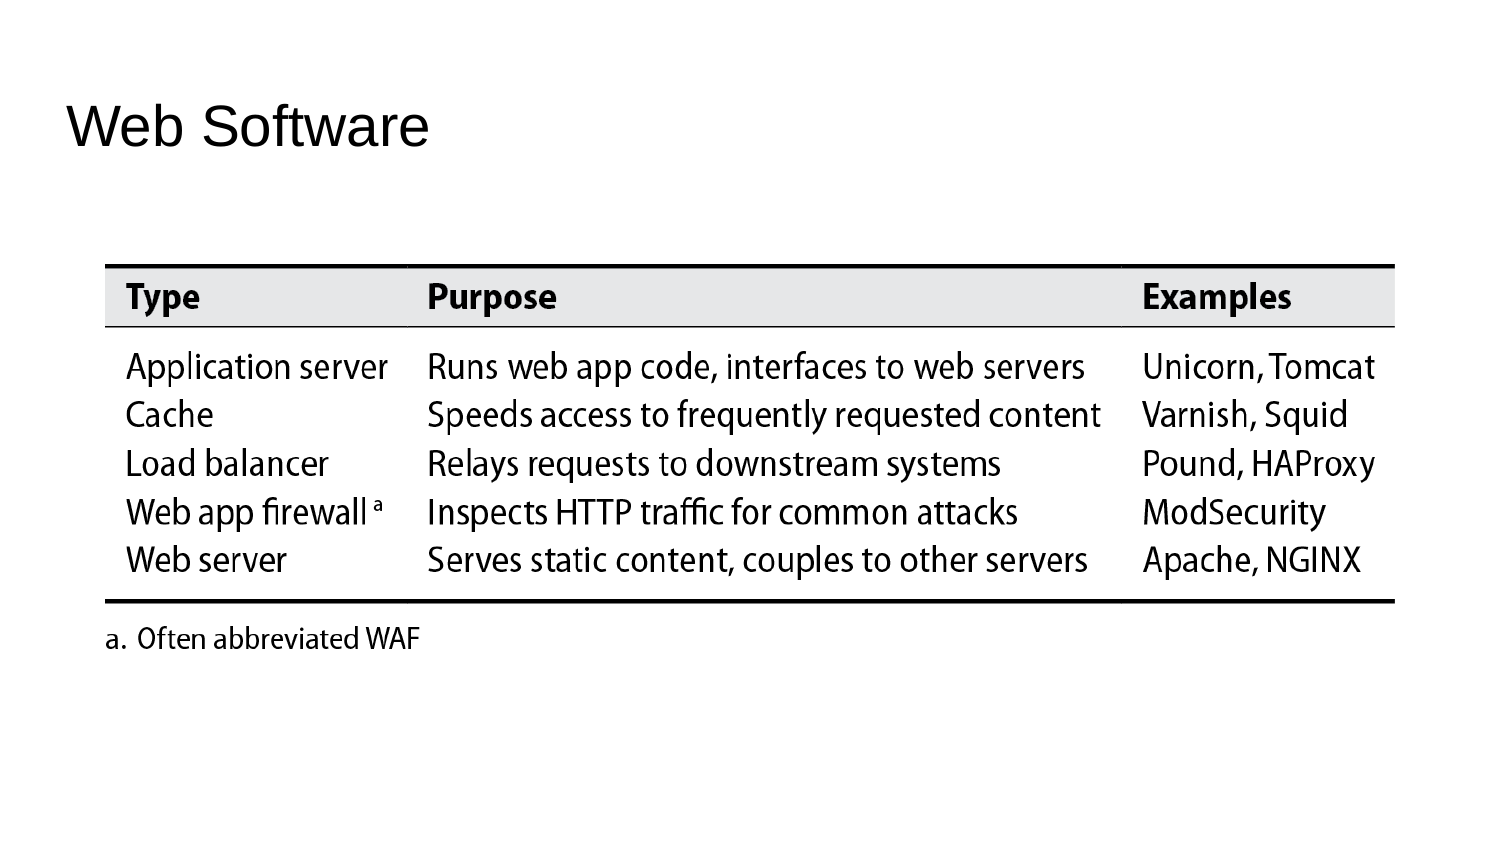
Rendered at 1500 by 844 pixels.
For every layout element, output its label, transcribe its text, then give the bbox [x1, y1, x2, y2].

title Web Software [51, 72, 1449, 167]
picture [104, 259, 1396, 679]
